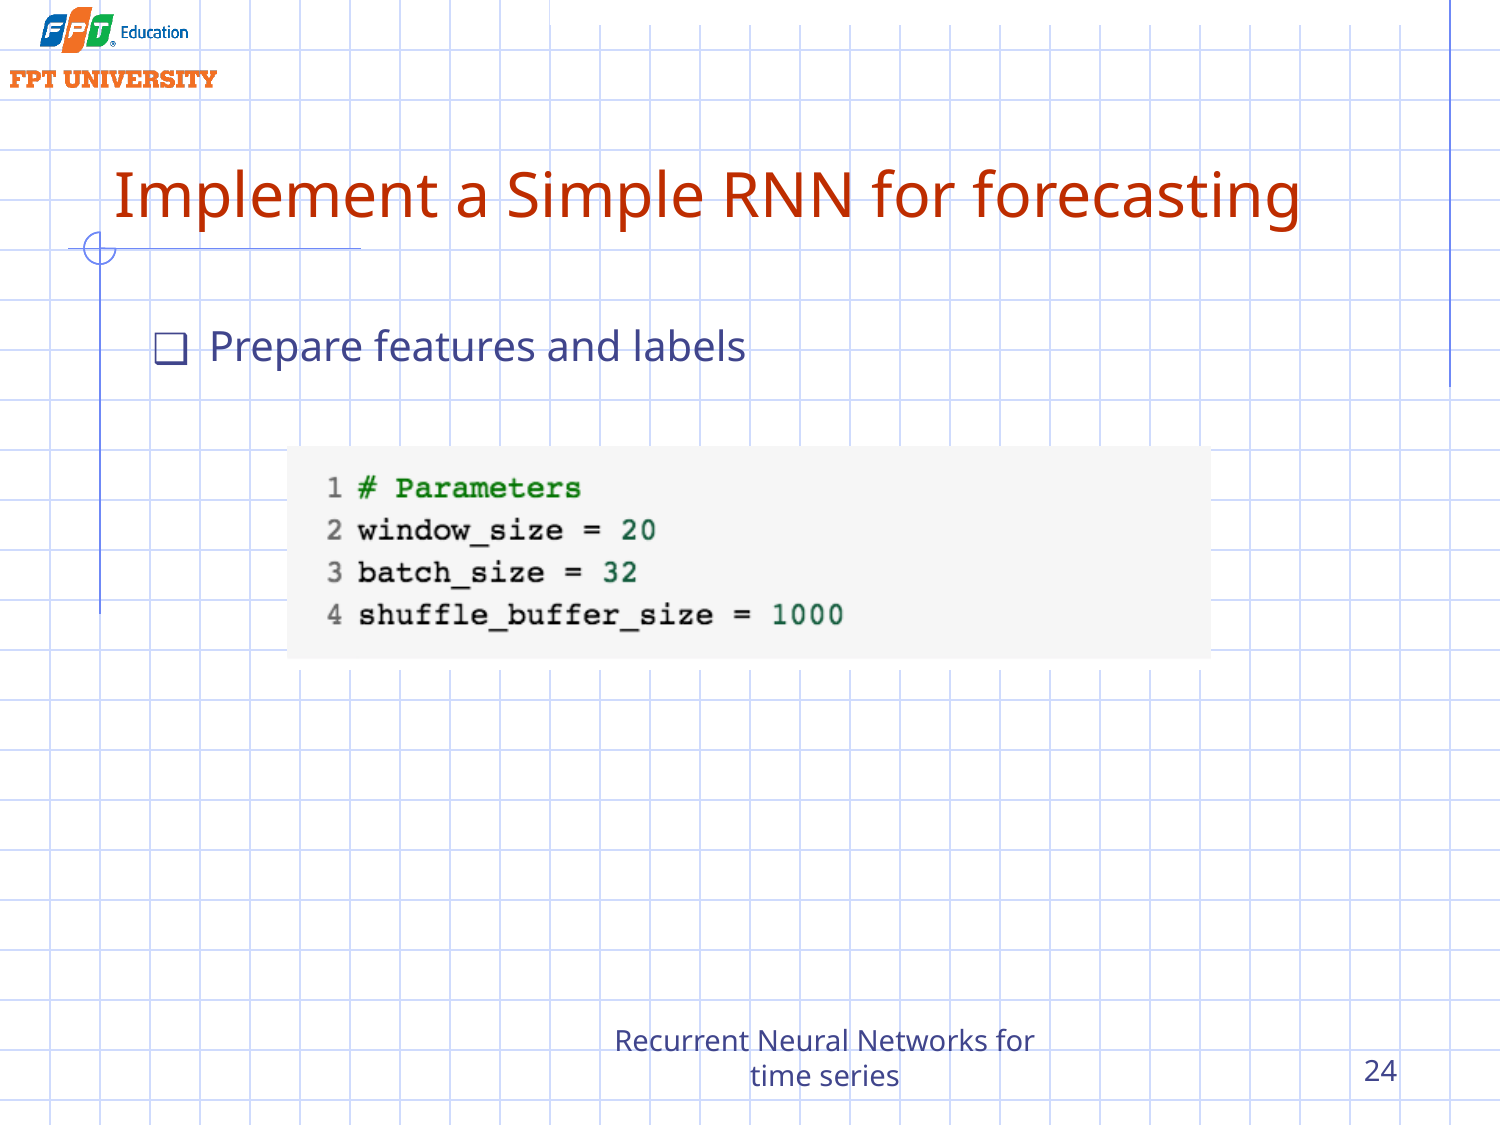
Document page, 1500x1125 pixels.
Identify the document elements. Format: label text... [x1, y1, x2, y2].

text_box Recurrent Neural Networks for time series [587, 1024, 1063, 1100]
title Implement a Simple RNN for forecasting [99, 50, 1375, 238]
list Prepare features and labels [137, 287, 1438, 988]
picture [287, 446, 1212, 671]
text_box 24 [1099, 1024, 1413, 1100]
picture [10, 6, 217, 88]
